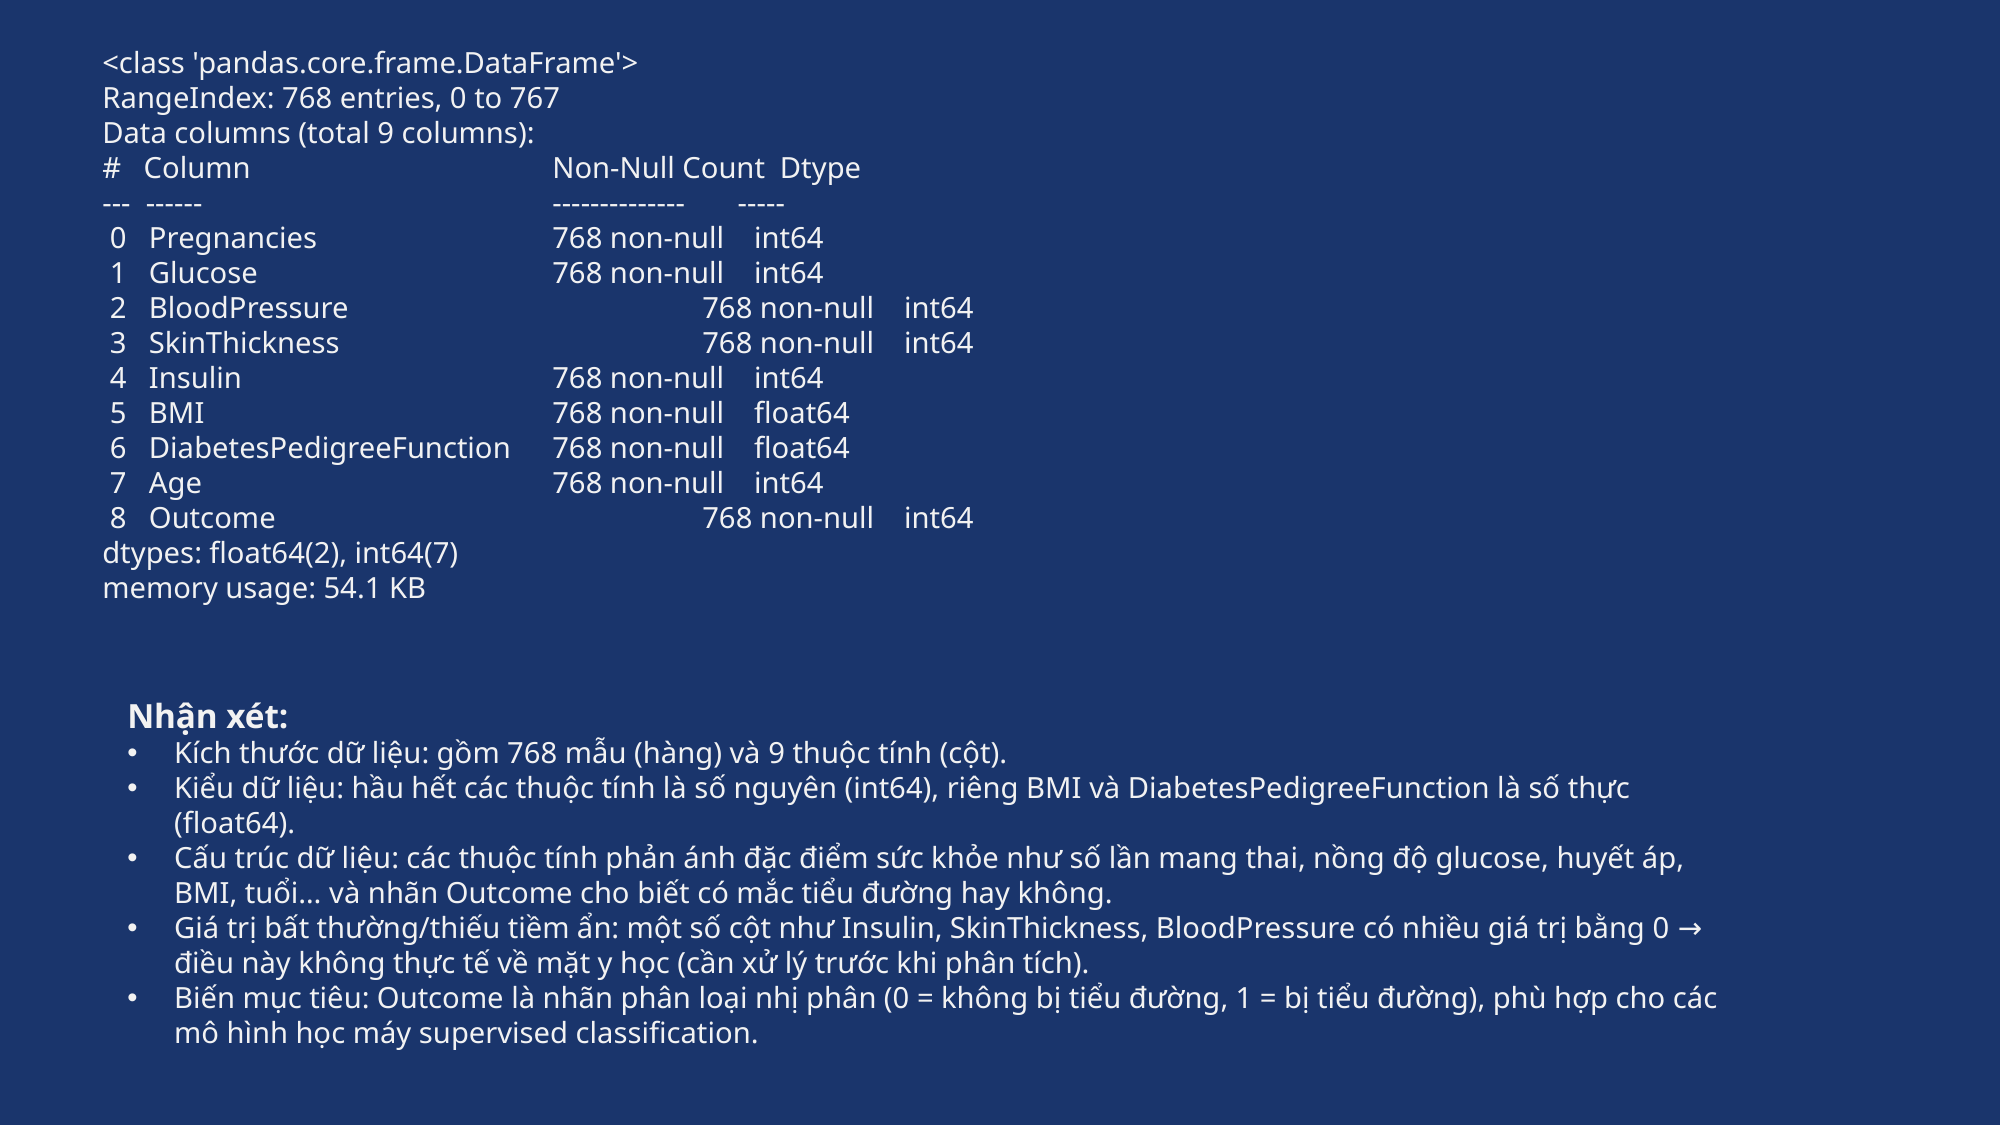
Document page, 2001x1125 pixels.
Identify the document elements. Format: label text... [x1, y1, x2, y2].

text_box <class 'pandas.core.frame.DataFrame'> RangeIndex: 768 entries, 0 to 767 Data columns (total 9 columns): # Column Non-Null Count Dtype --- ------ -------------- ----- 0 Pregnancies 768 non-null int64 1 Glucose 768 non-null int64 2 BloodPressure 768 non-null int64 3 SkinThickness 768 non-null int64 4 Insulin 768 non-null int64 5 BMI 768 non-null float64 6 DiabetesPedigreeFunction 768 non-null float64 7 Age 768 non-null int64 8 Outcome 768 non-null int64 dtypes: float64(2), int64(7) memory usage: 54.1 KB [87, 37, 1201, 612]
text_box Nhận xét: Kích thước dữ liệu: gồm 768 mẫu (hàng) và 9 thuộc tính (cột). Kiểu dữ liệu: hầu hết các thuộc tính là số nguyên (int64), riêng BMI và DiabetesPedigreeFunction là số thực (float64). Cấu trúc dữ liệu: các thuộc tính phản ánh đặc điểm sức khỏe như số lần mang thai, nồng độ glucose, huyết áp, BMI, tuổi… và nhãn Outcome cho biết có mắc tiểu đường hay không. Giá trị bất thường/thiếu tiềm ẩn: một số cột như Insulin, SkinThickness, BloodPressure có nhiều giá trị bằng 0 → điều này không thực tế về mặt y học (cần xử lý trước khi phân tích). Biến mục tiêu: Outcome là nhãn phân loại nhị phân (0 = không bị tiểu đường, 1 = bị tiểu đường), phù hợp cho các mô hình học máy supervised classification. [112, 687, 1750, 1057]
